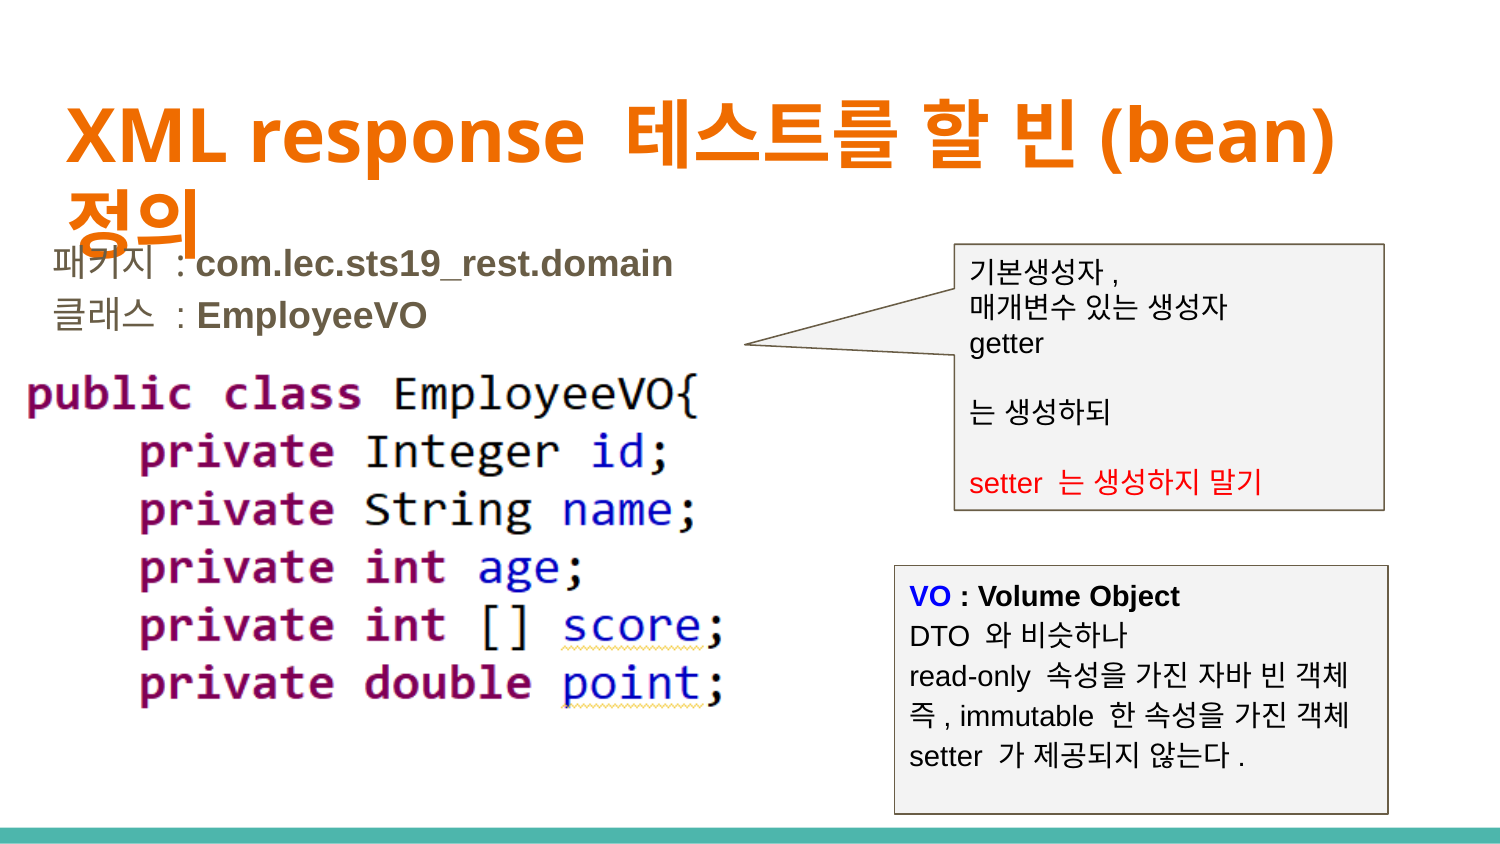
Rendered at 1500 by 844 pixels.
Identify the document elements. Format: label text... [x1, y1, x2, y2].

list 패키지 : com.lec.sts19_rest.domain 클래스 : EmployeeVO [37, 217, 882, 362]
text_box 기본생성자, 매개변수 있는 생성자 getter 는 생성하되 setter 는 생성하지 말기 [744, 244, 1385, 511]
picture [24, 361, 754, 721]
text_box VO : Volume Object DTO 와 비슷하나 read-only 속성을 가진 자바 빈 객체 즉, immutable 한 속성을 가진 객체 setter 가 제공되지 않는다. [894, 565, 1388, 814]
title XML response 테스트를 할 빈(bean) 정의 [51, 72, 1449, 189]
